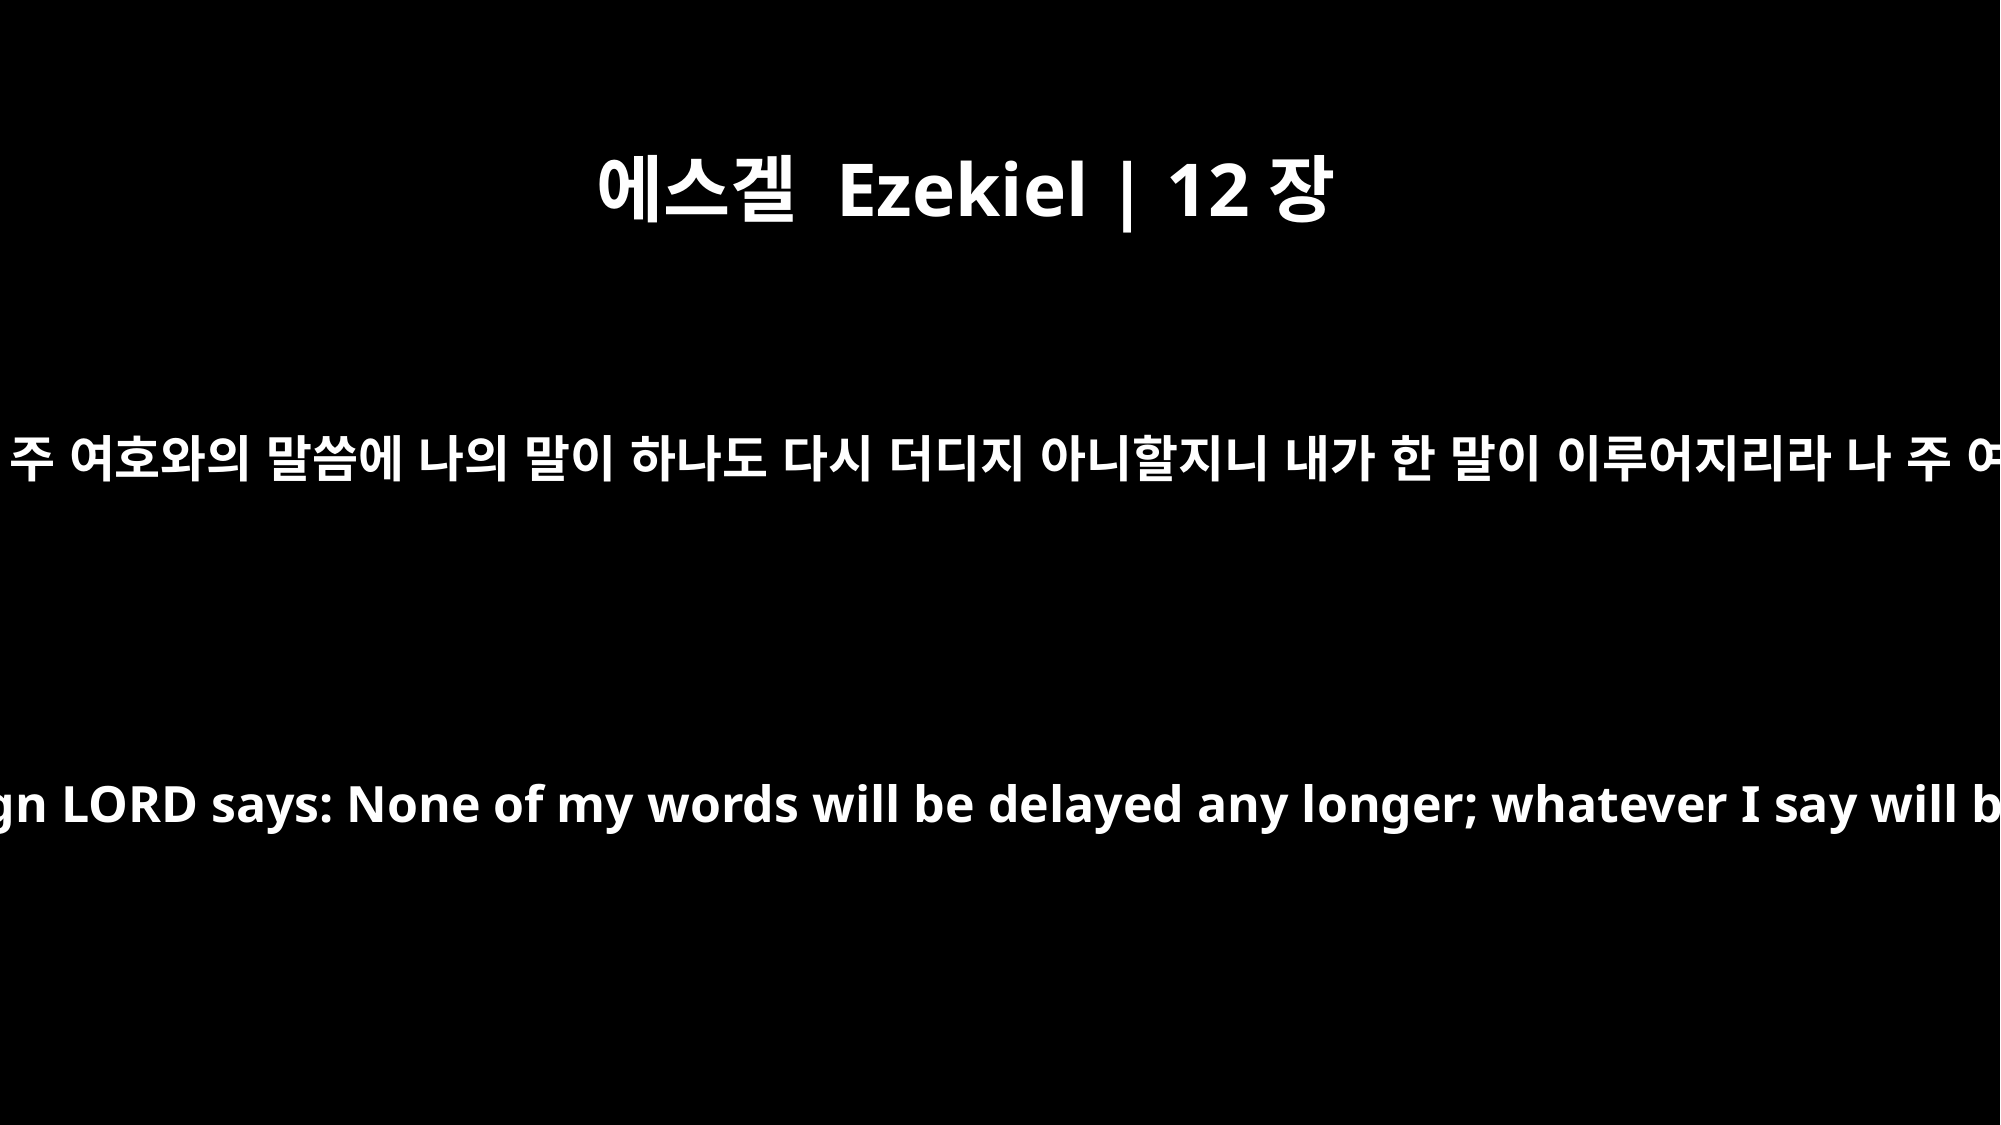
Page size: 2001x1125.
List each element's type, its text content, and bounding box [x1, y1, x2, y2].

text_box 28 그러므로 너는 그들에게 이르기를 주 여호와의 말씀에 나의 말이 하나도 다시 더디지 아니할지니 내가 한 말이 이루어지리라 나 주 여호와의 말이니라 하셨다 하라 [0, 359, 2000, 495]
text_box "Therefore say to them, `This is what the Sovereign LORD says: None of my words will be delayed any longer; whatever I say will be fulfilled, declares the Sovereign LORD.'" [0, 764, 2000, 840]
text_box 에스겔 Ezekiel | 12장 [581, 136, 1351, 239]
